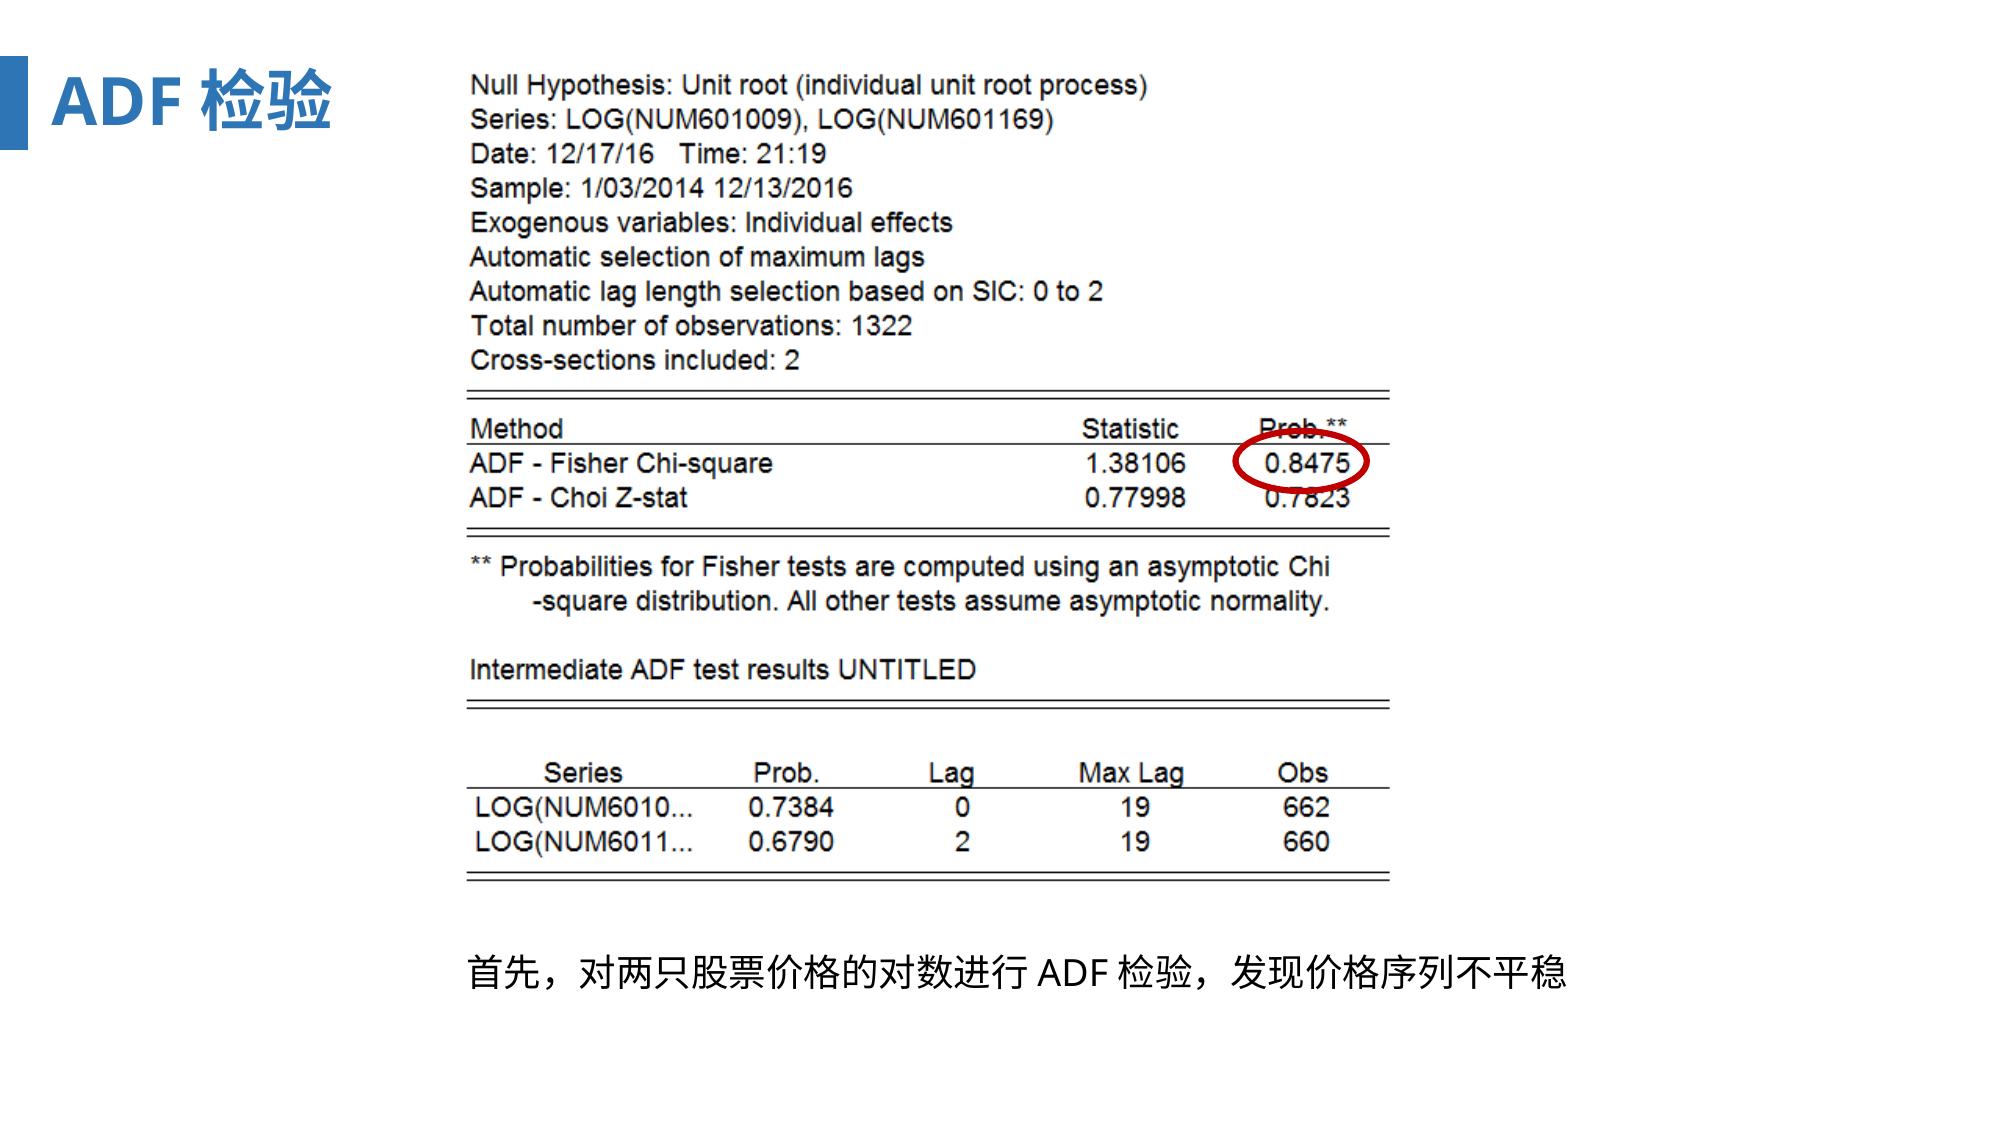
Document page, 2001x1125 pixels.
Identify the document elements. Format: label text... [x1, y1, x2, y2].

text_box 首先，对两只股票价格的对数进行ADF检验，发现价格序列不平稳 [451, 941, 1664, 1002]
picture [453, 51, 1573, 936]
text_box [0, 55, 29, 151]
text_box ADF检验 [36, 51, 453, 147]
